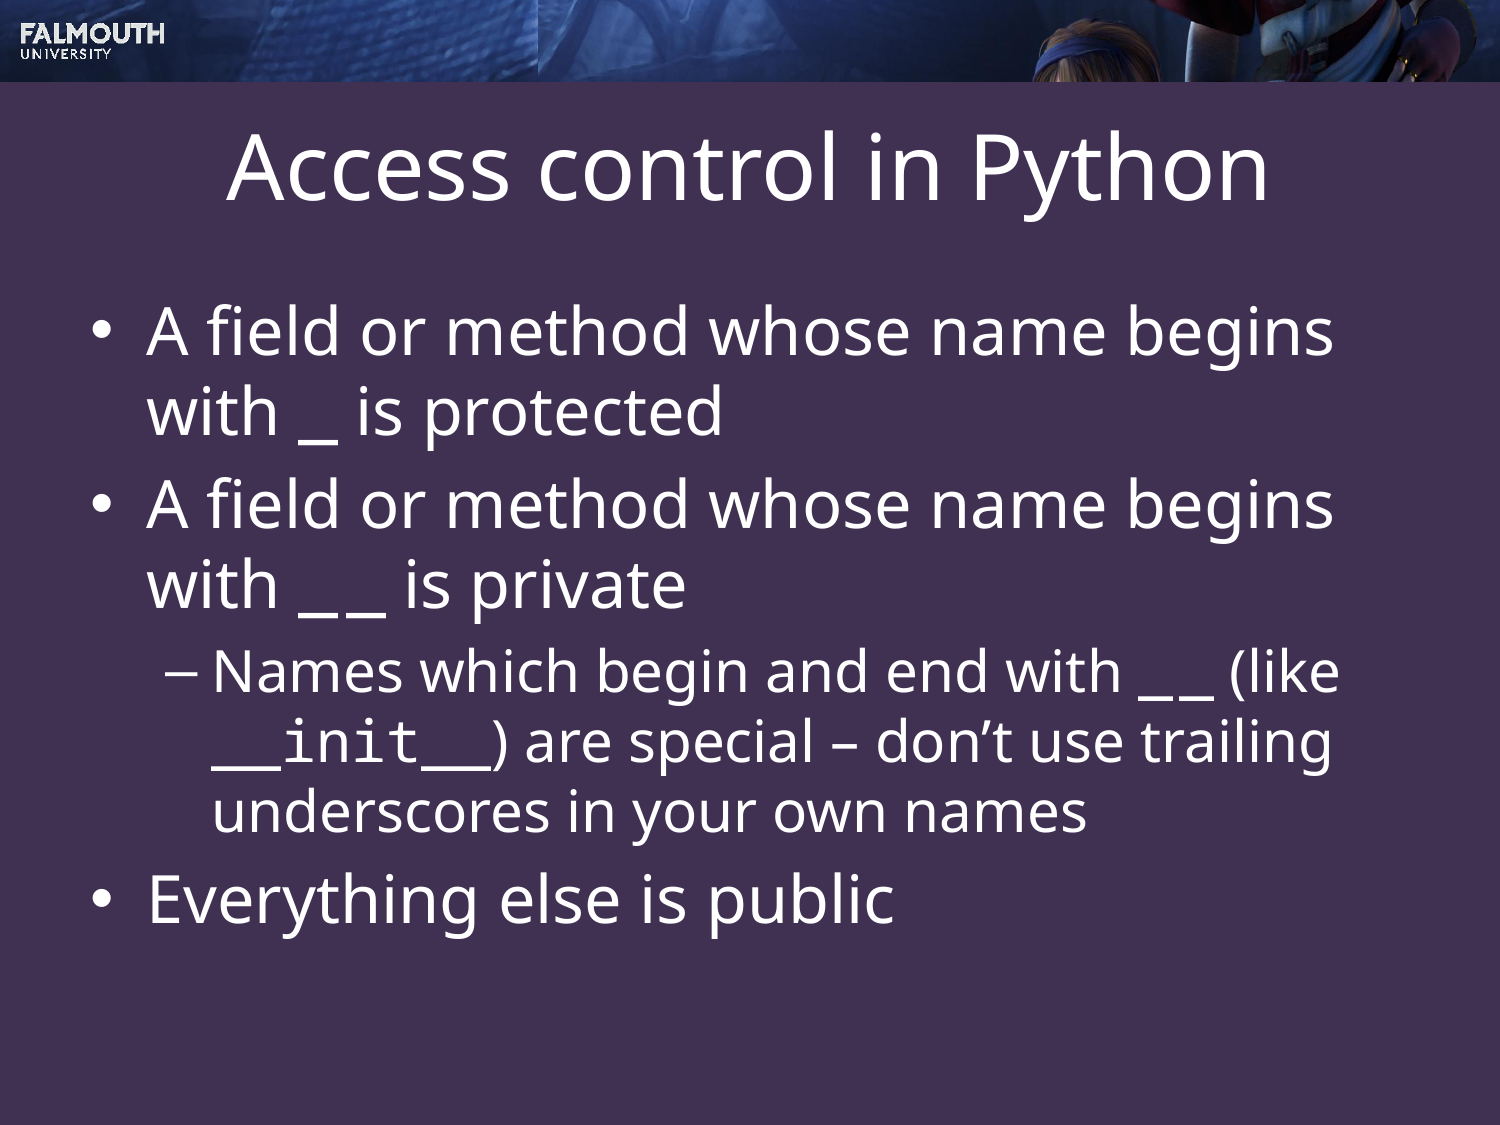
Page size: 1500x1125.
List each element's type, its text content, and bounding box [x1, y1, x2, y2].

list A field or method whose name begins with _ is protected A field or method whose name begins with _ _ is private Names which begin and end with _ _ (like __init__) are special – don’t use trailing underscores in your own names Everything else is public [75, 281, 1425, 1024]
picture [0, 0, 1500, 82]
title Access control in Python [75, 70, 1425, 258]
